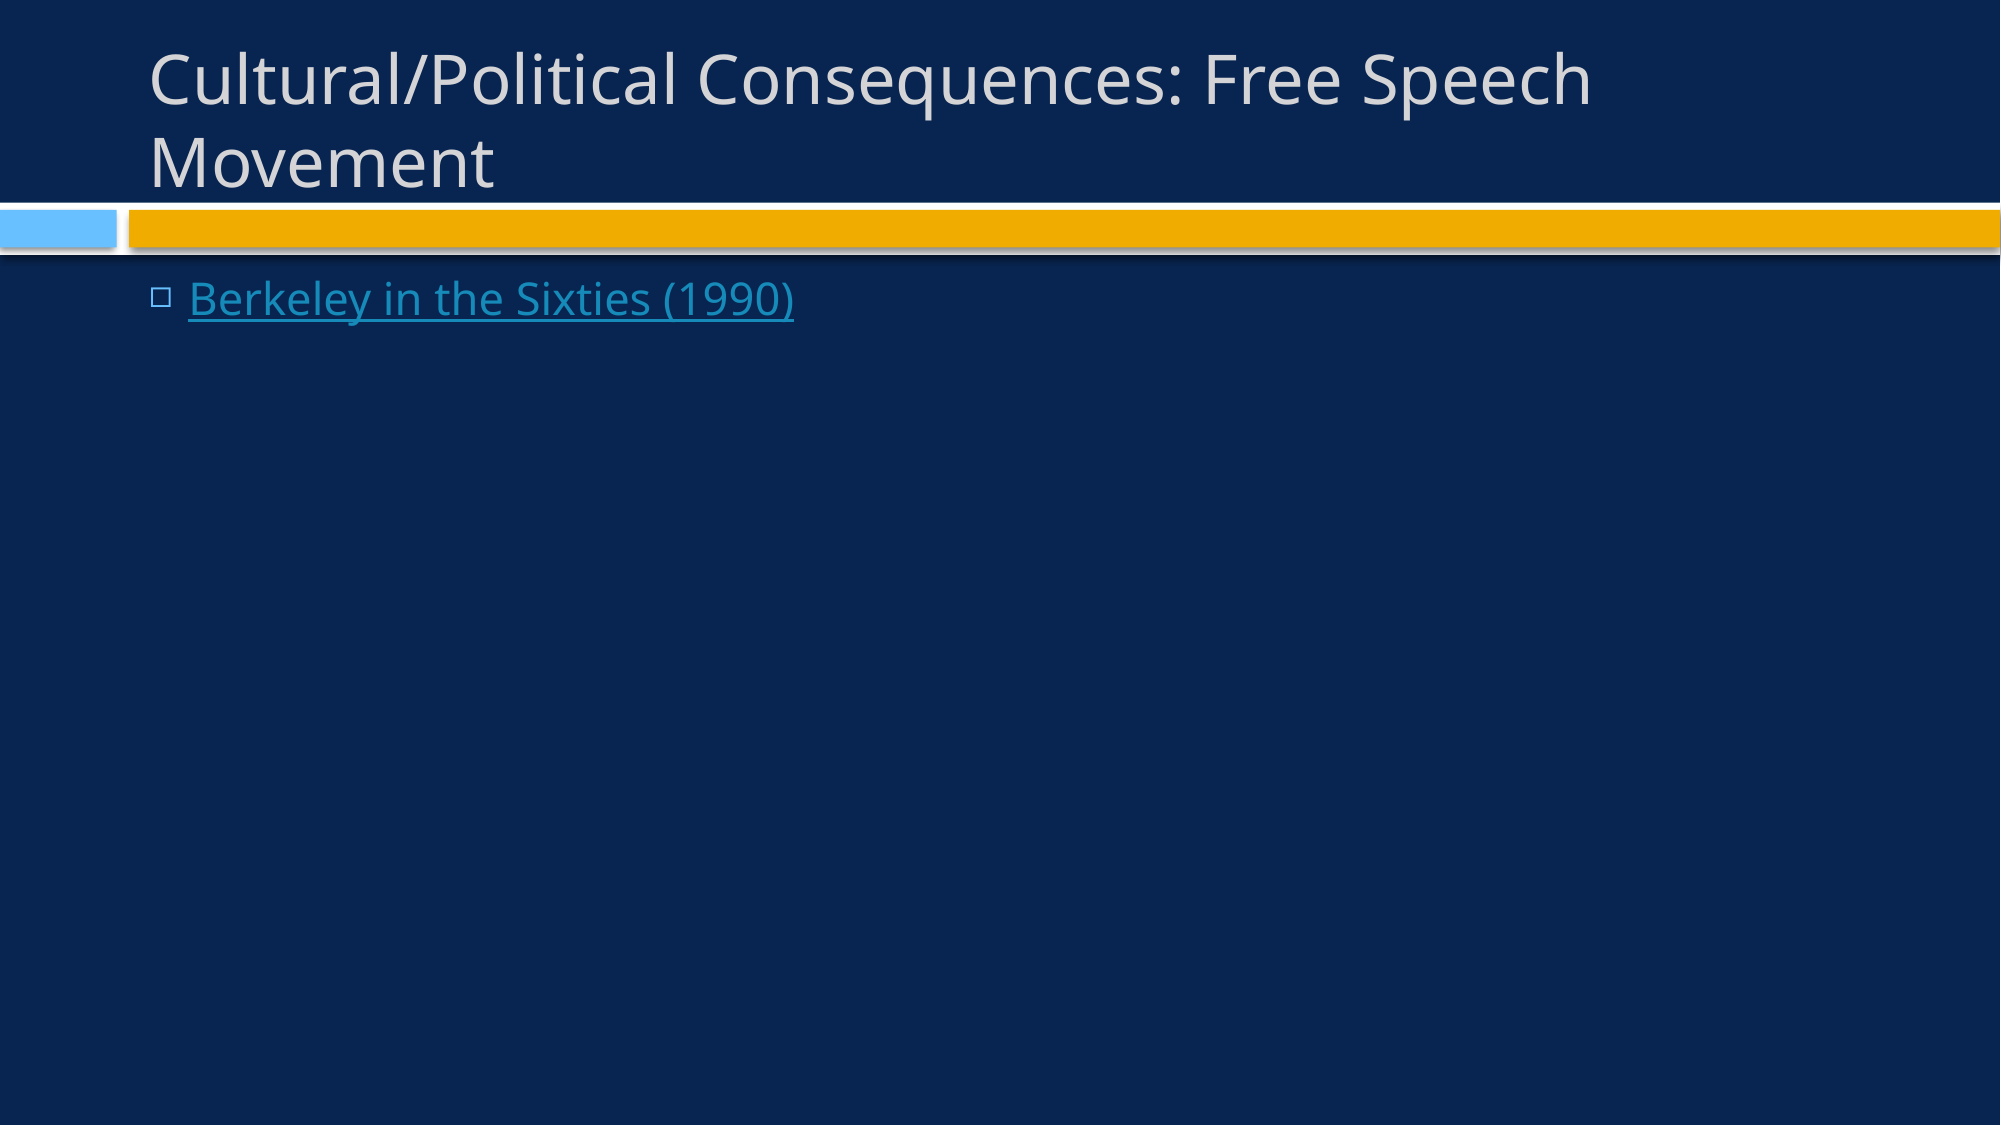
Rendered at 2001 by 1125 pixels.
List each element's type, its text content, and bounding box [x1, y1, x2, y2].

list Berkeley in the Sixties (1990) [133, 262, 1918, 1001]
title Cultural/Political Consequences: Free Speech Movement [133, 37, 1918, 201]
